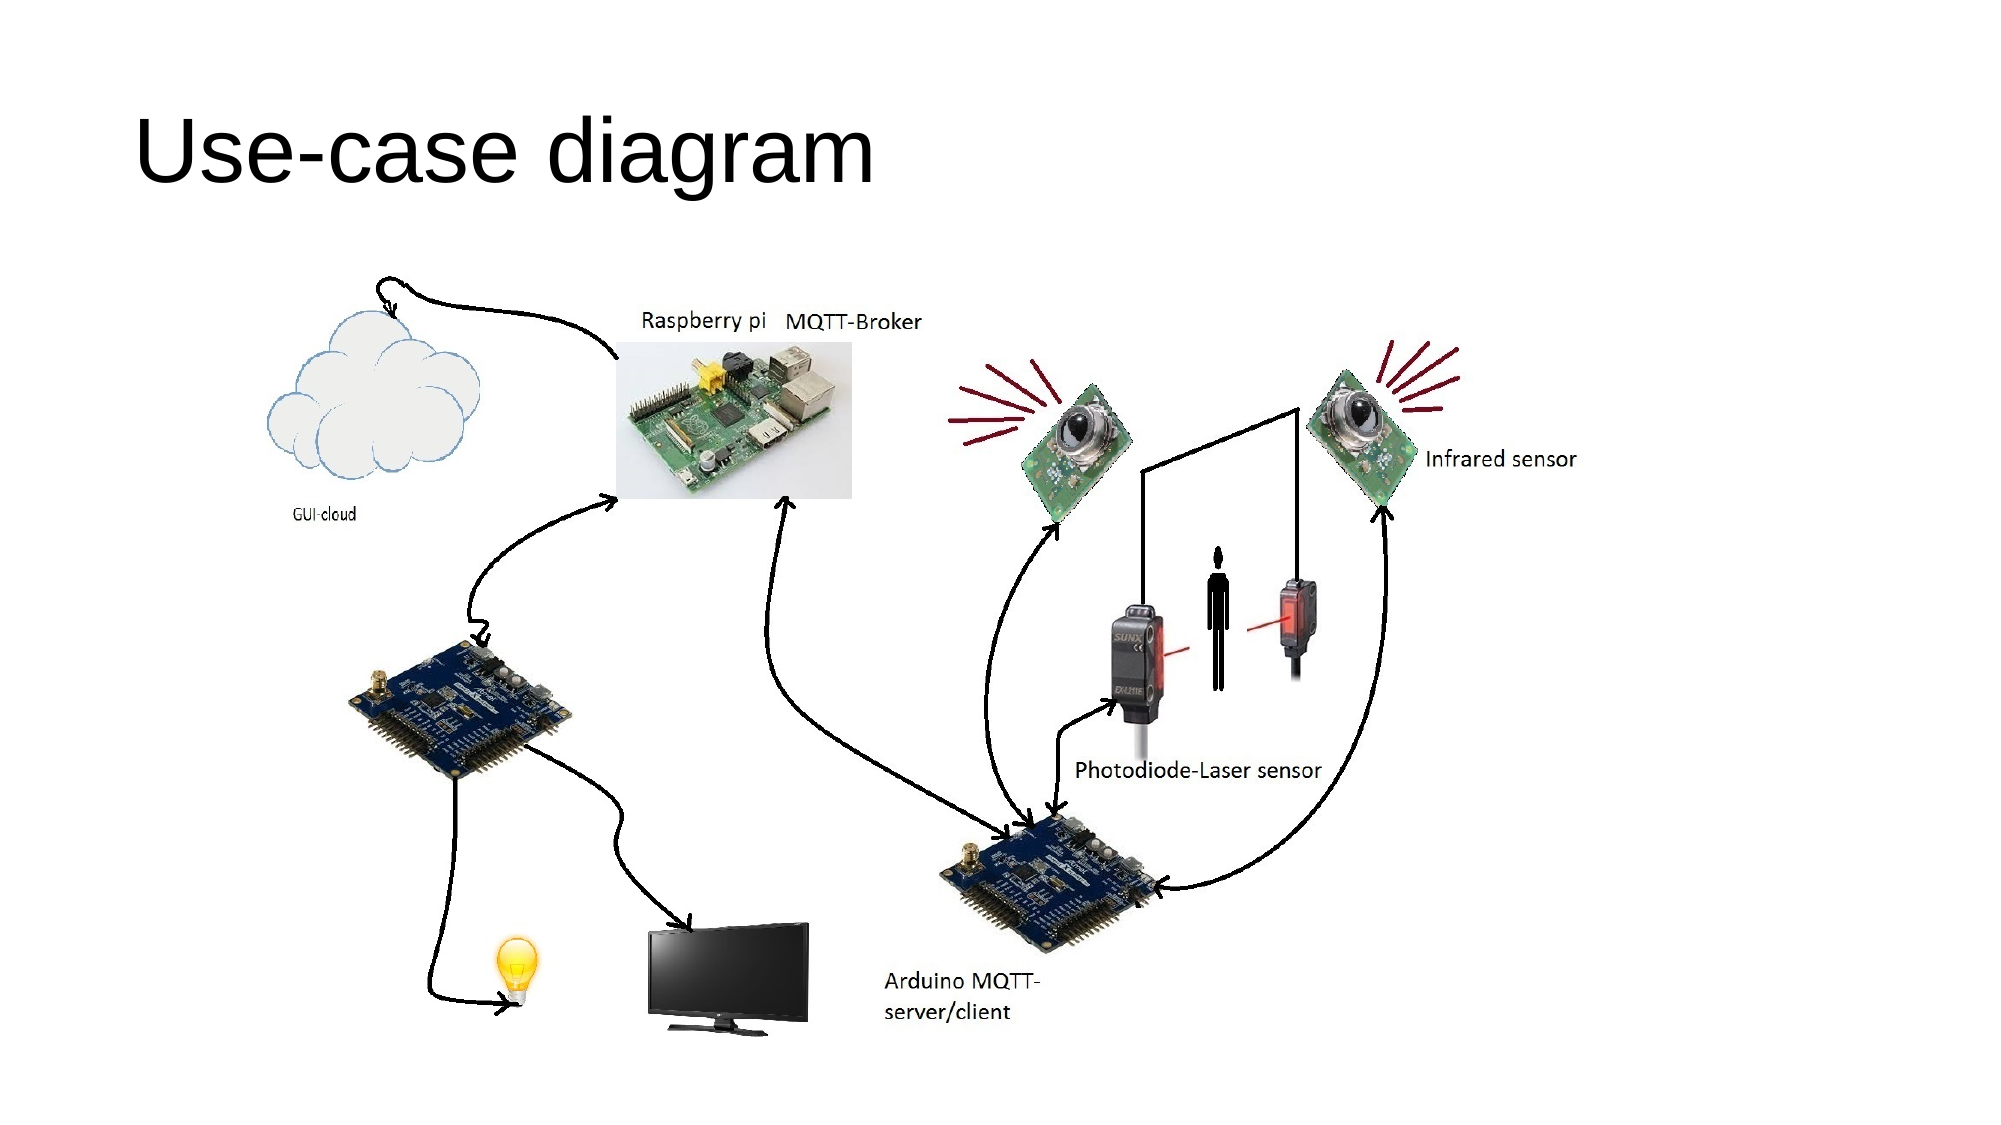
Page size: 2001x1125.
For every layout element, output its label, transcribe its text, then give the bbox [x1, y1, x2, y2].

picture [210, 261, 1598, 1079]
title Use-case diagram [108, 19, 1833, 286]
